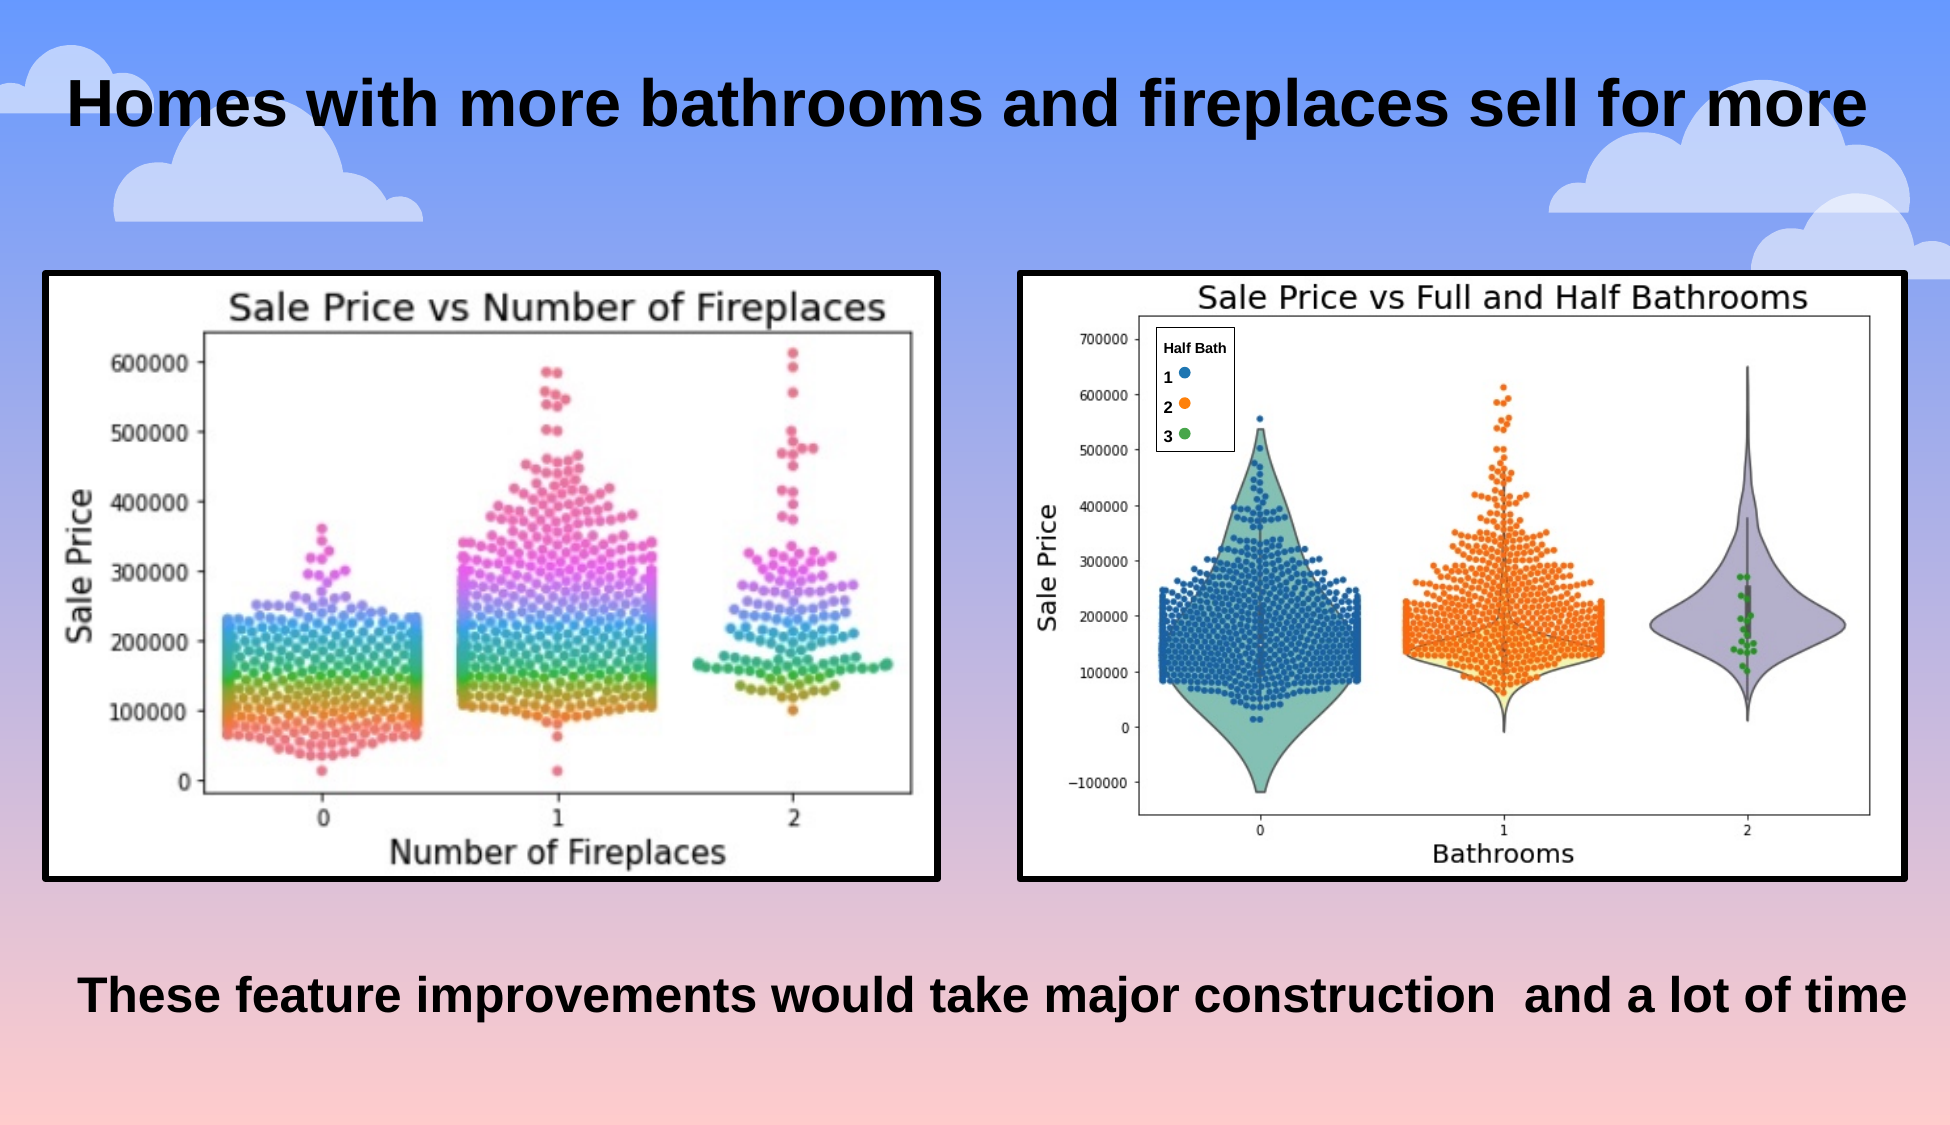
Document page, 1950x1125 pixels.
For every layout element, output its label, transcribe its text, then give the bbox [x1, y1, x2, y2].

picture [1022, 275, 1902, 877]
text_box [1147, 322, 1244, 452]
text_box Homes with more bathrooms and fireplaces sell for more [0, 2, 1938, 199]
picture [48, 275, 935, 877]
text_box These feature improvements would take major construction and a lot of time [23, 894, 1950, 1091]
